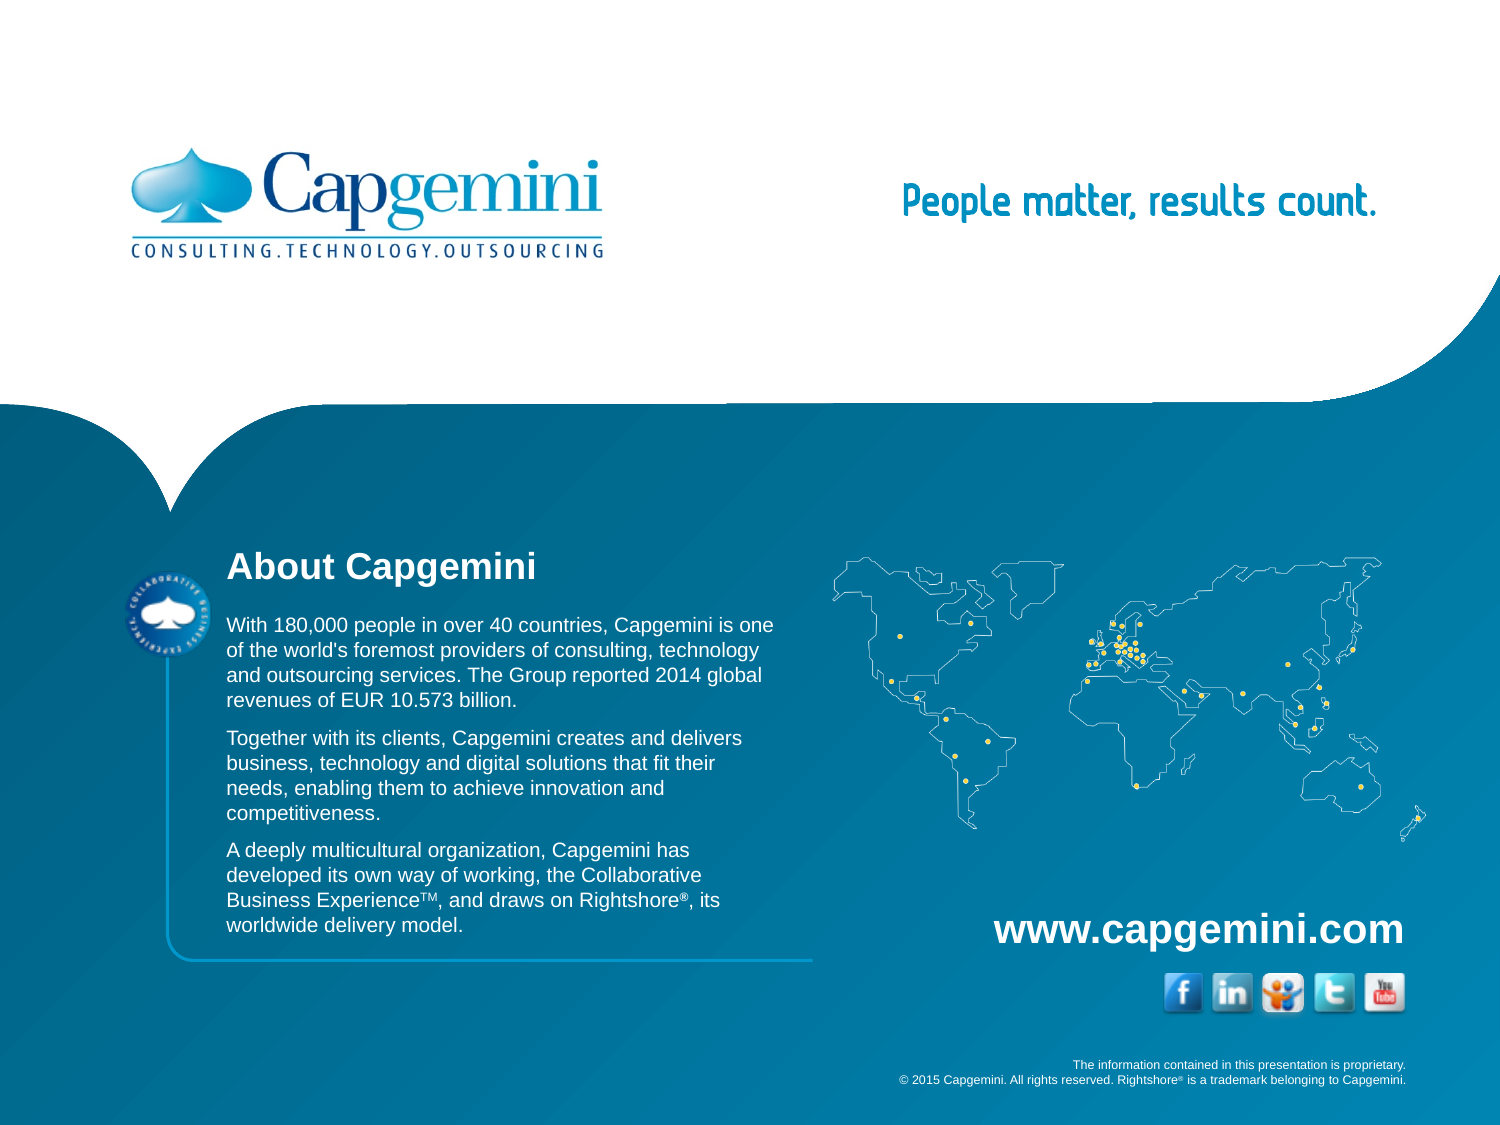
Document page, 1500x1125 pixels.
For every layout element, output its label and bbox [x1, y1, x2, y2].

picture [127, 573, 195, 655]
picture [130, 146, 604, 260]
picture [1213, 974, 1253, 1011]
picture [1114, 641, 1127, 654]
picture [1262, 974, 1304, 1013]
picture [1165, 974, 1202, 1011]
picture [1128, 647, 1132, 657]
picture [1315, 974, 1354, 1011]
picture [1365, 974, 1405, 1012]
